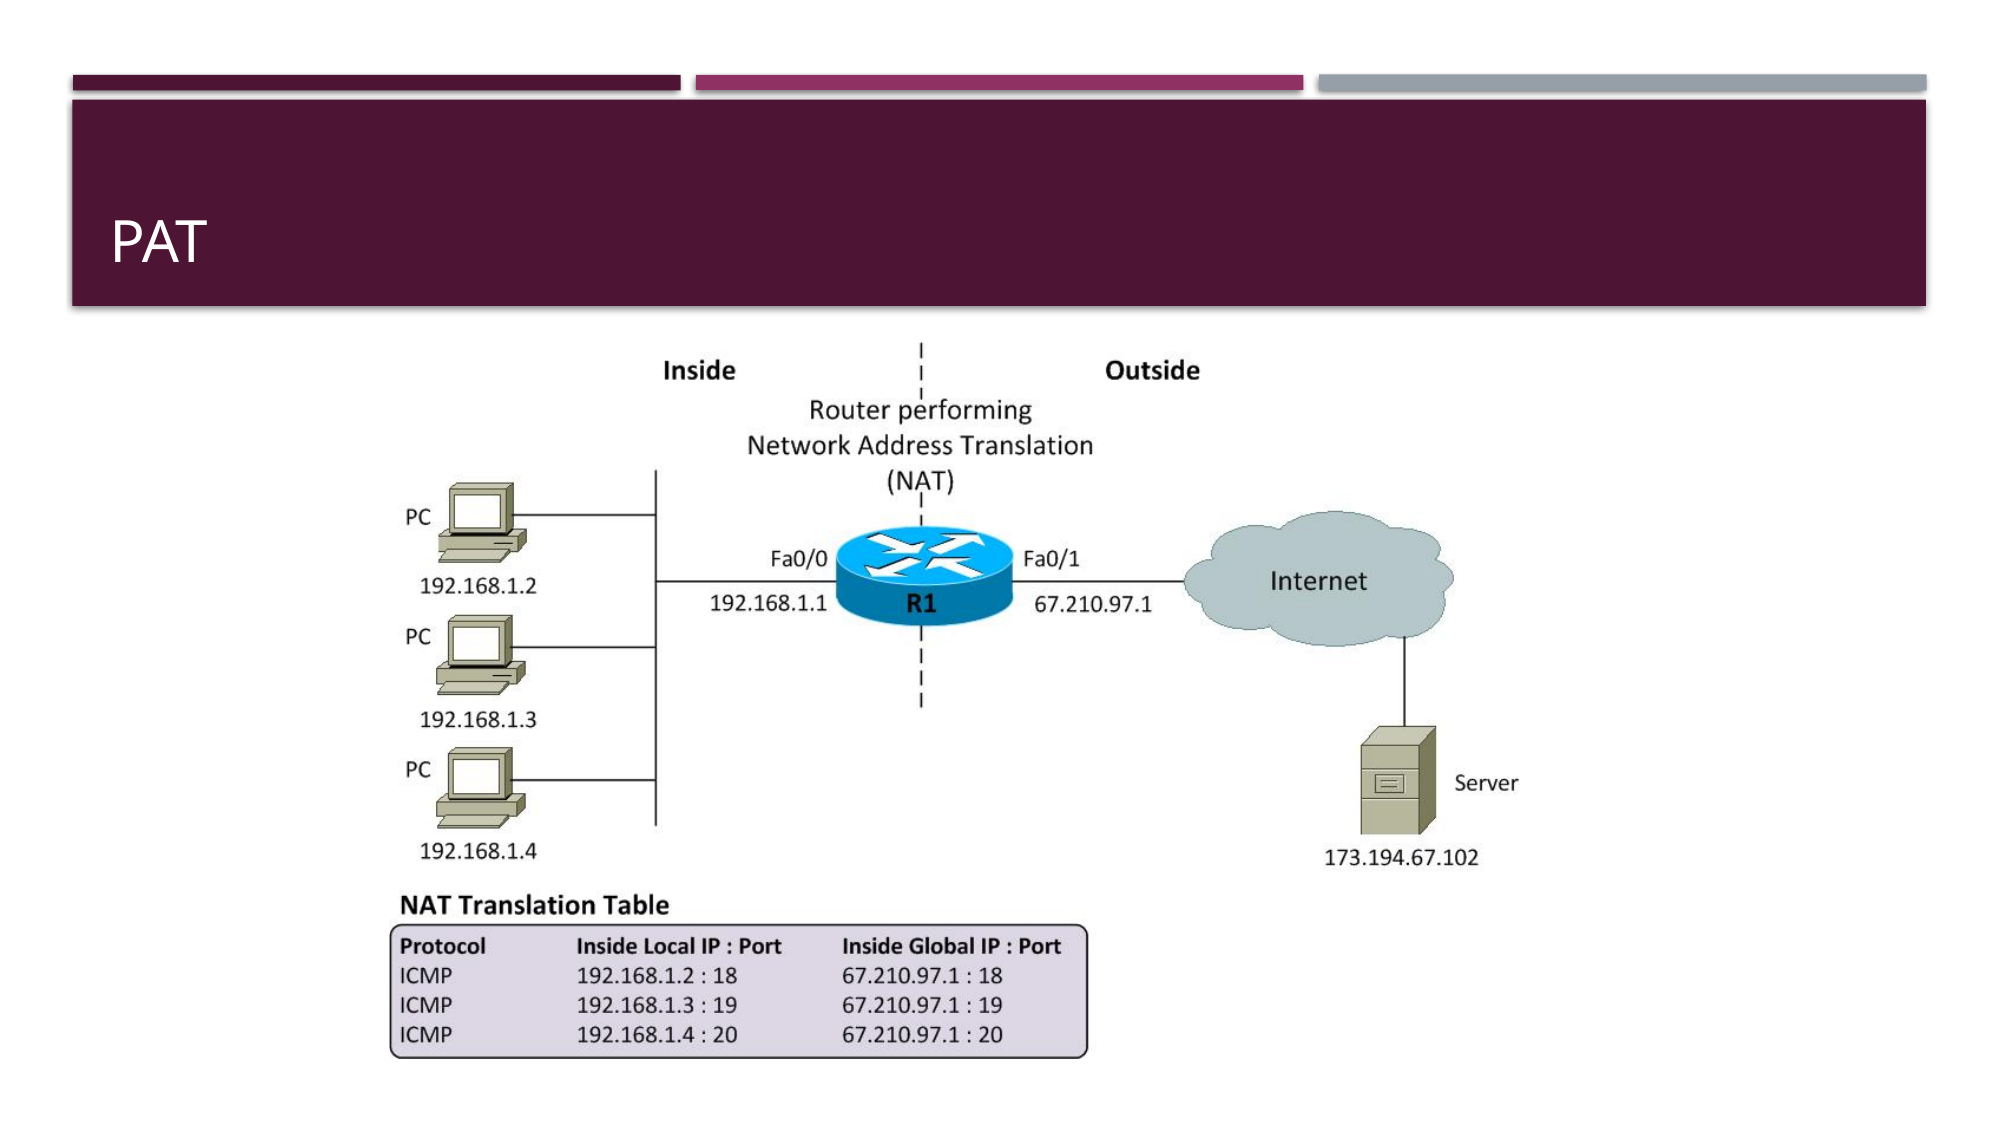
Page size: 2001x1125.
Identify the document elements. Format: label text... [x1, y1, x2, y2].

title pat [94, 119, 1904, 282]
picture [388, 342, 1521, 1060]
